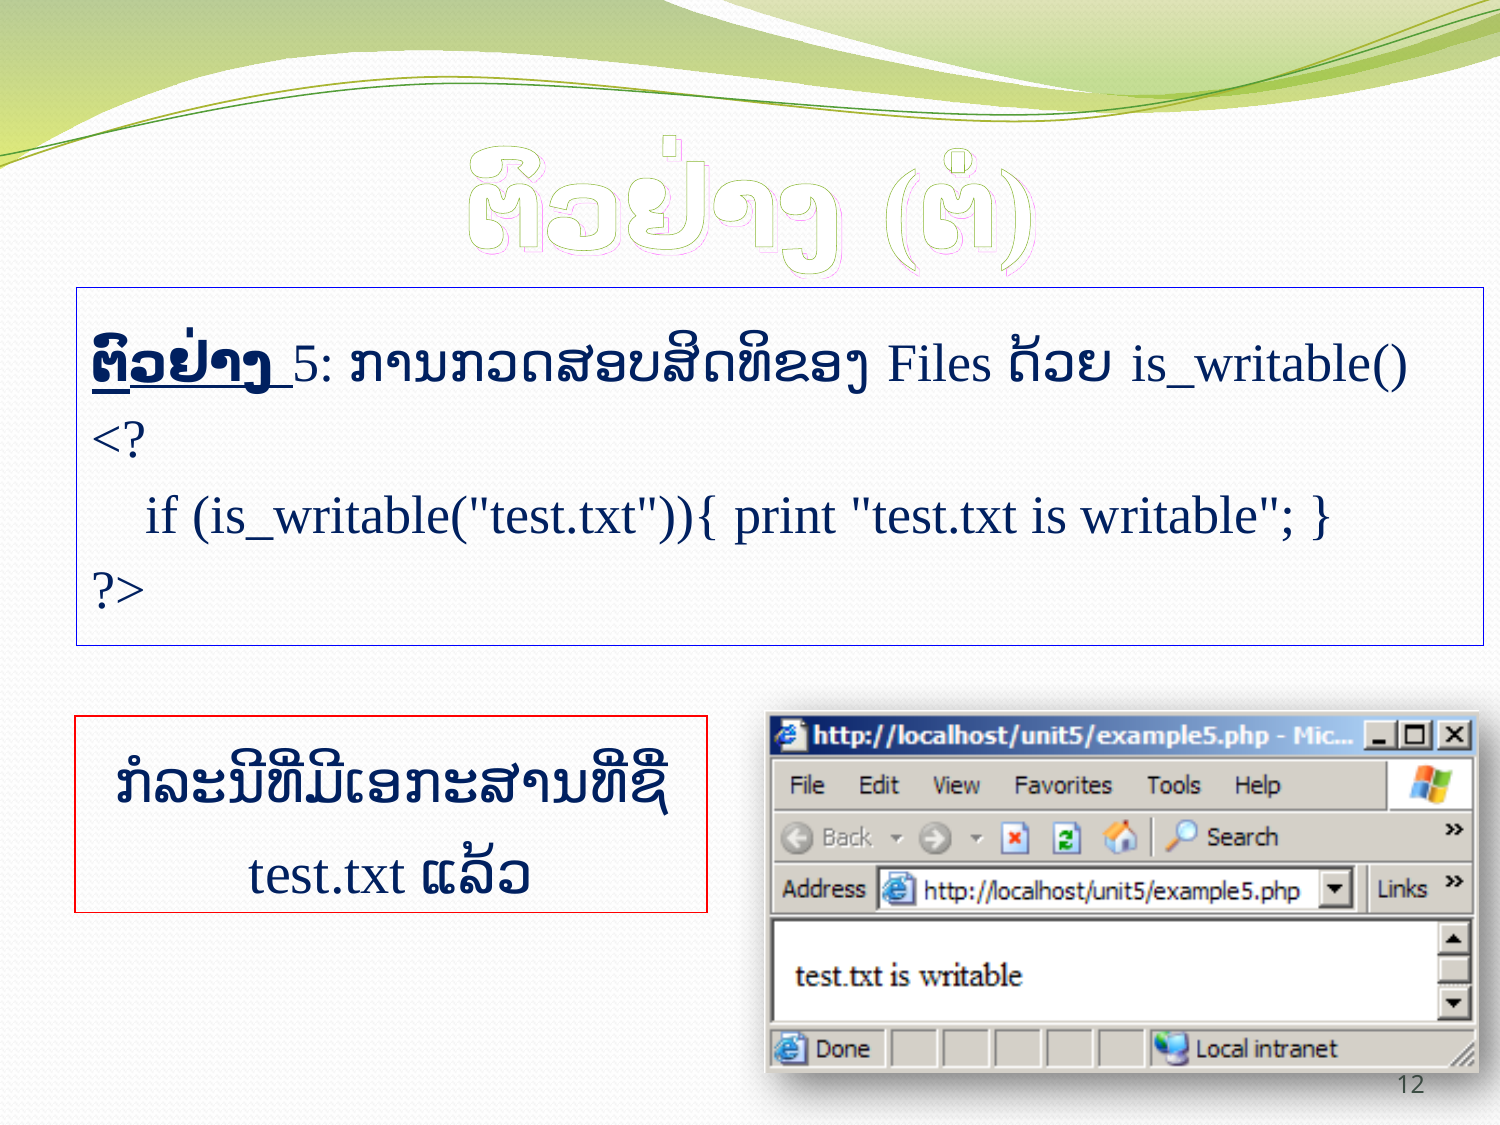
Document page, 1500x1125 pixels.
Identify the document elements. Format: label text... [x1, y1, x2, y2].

text_box ກໍລະນີທີ່ມີເອກະສານທີ່ຊື່ test.txt ແລ້ວ [75, 715, 708, 913]
list ຕົວຢ່າງ 5: ການກວດສອບສິດທິຂອງ Files ດ້ວຍ is_writable() <? if (is_writable("test.txt")){ print "test.txt is writable"; } ?> [76, 287, 1484, 646]
title ຕົວຢ່າງ (ຕໍ່) [75, 82, 1425, 270]
slide_number 12 [1299, 1085, 1425, 1103]
picture [763, 709, 1479, 1073]
